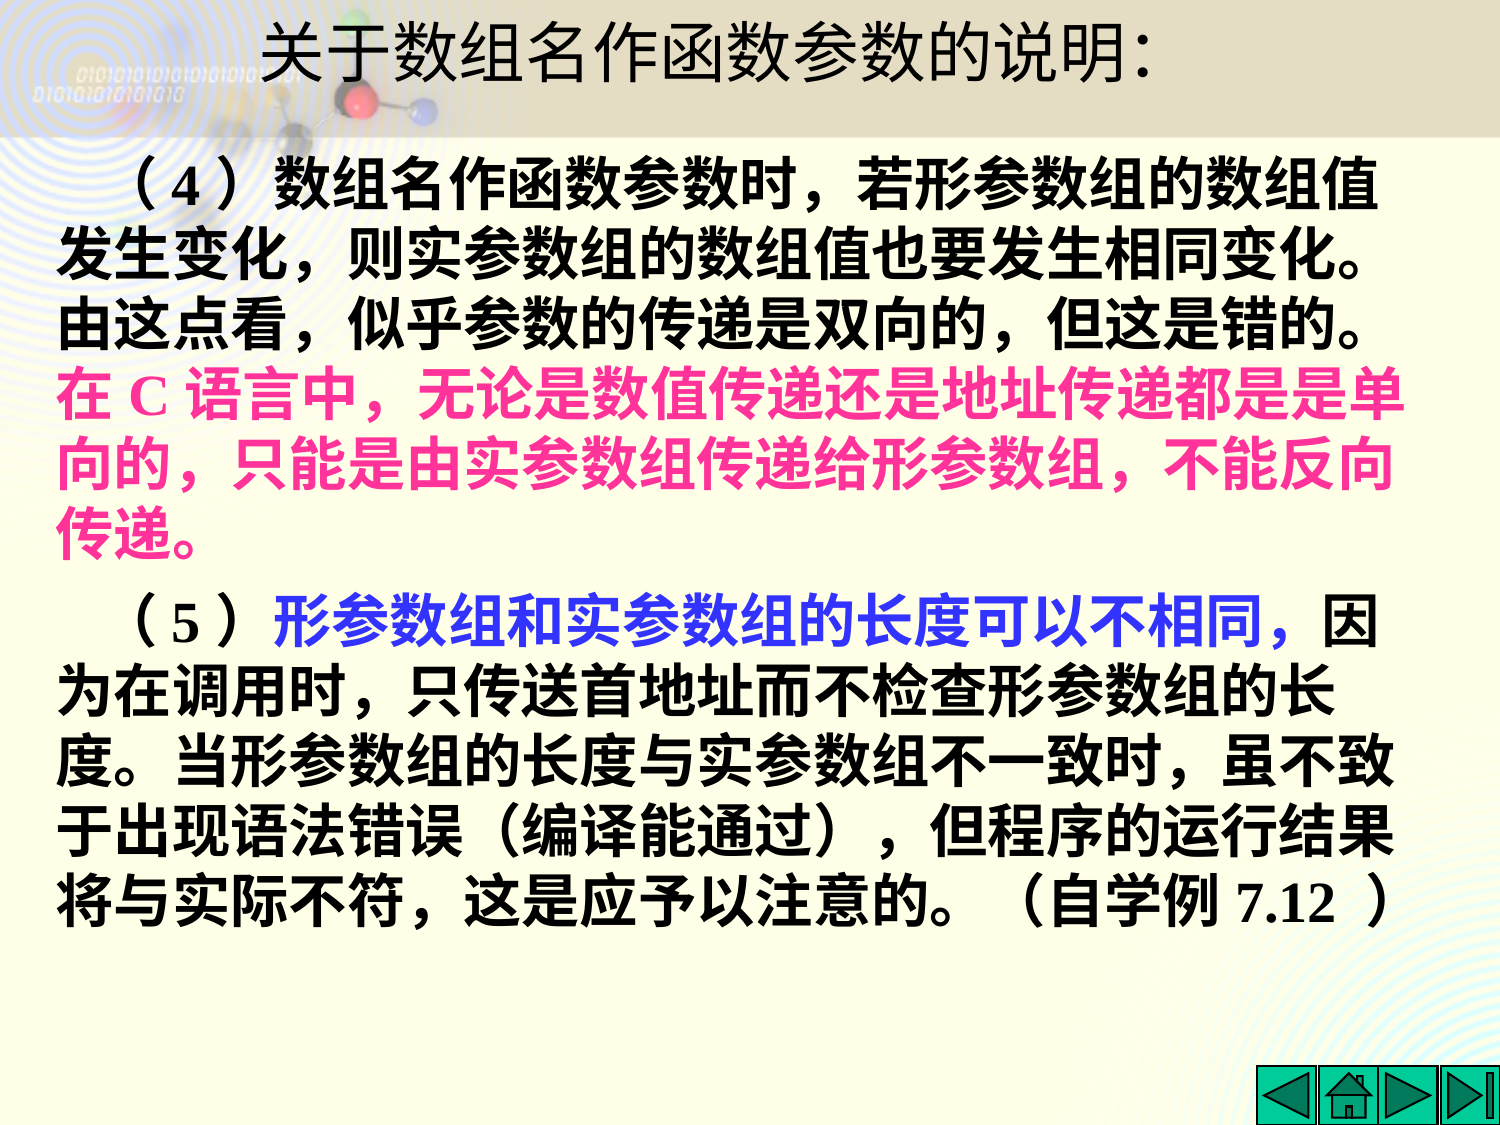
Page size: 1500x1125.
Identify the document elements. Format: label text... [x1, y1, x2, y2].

text_box （4）数组名作函数参数时，若形参数组的数组值发生变化，则实参数组的数组值也要发生相同变化。由这点看，似乎参数的传递是双向的，但这是错的。在C语言中，无论是数值传递还是地址传递都是是单向的，只能是由实参数组传递给形参数组，不能反向传递。 （5）形参数组和实参数组的长度可以不相同，因为在调用时，只传送首地址而不检查形参数组的长度。当形参数组的长度与实参数组不一致时，虽不致于出现语法错误（编译能通过），但程序的运行结果将与实际不符，这是应予以注意的。（自学例7.12 ） [41, 139, 1453, 942]
title 关于数组名作函数参数的说明： [88, 0, 1364, 102]
